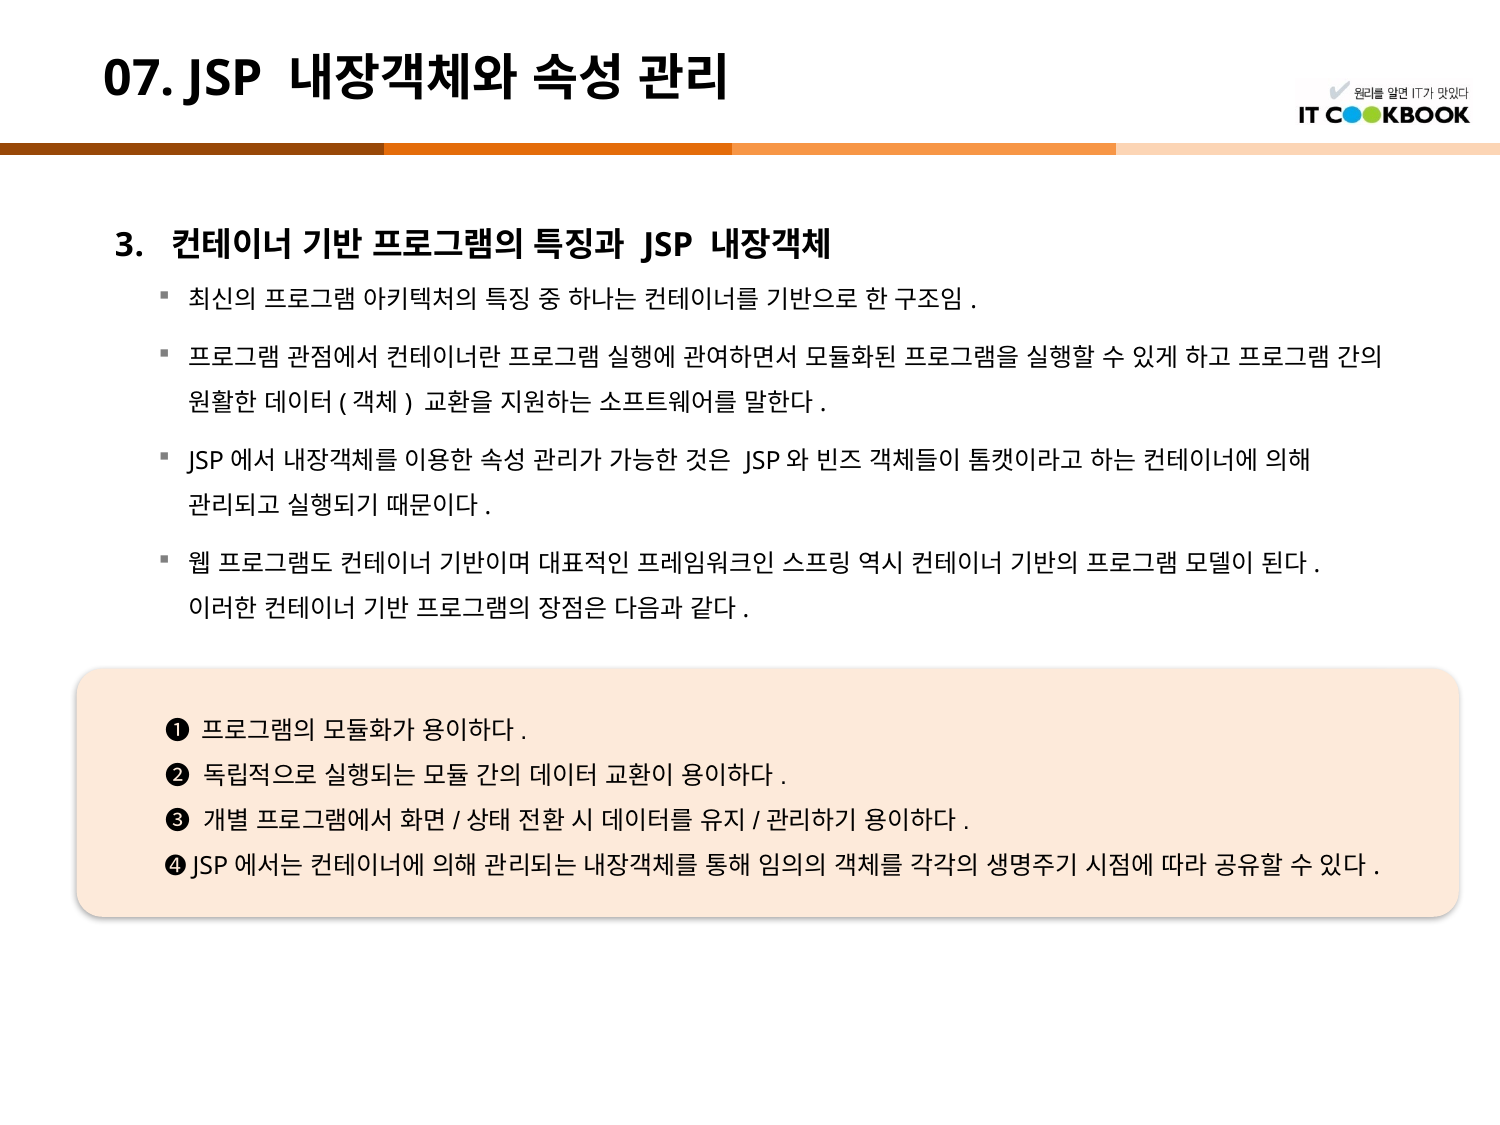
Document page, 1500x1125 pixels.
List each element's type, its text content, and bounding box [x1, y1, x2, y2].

title 07. JSP 내장객체와 속성 관리 [88, 30, 1330, 121]
picture [1295, 78, 1473, 125]
text_box 컨테이너 기반 프로그램의 특징과 JSP 내장객체 최신의 프로그램 아키텍처의 특징 중 하나는 컨테이너를 기반으로 한 구조임. 프로그램 관점에서 컨테이너란 프로그램 실행에 관여하면서 모듈화된 프로그램을 실행할 수 있게 하고 프로그램 간의 원활한 데이터(객체) 교환을 지원하는 소프트웨어를 말한다. JSP에서 내장객체를 이용한 속성 관리가 가능한 것은 JSP와 빈즈 객체들이 톰캣이라고 하는 컨테이너에 의해 관리되고 실행되기 때문이다. 웹 프로그램도 컨테이너 기반이며 대표적인 프레임워크인 스프링 역시 컨테이너 기반의 프로그램 모델이 된다. 이러한 컨테이너 기반 프로그램의 장점은 다음과 같다. [100, 196, 1412, 666]
text_box ➊ 프로그램의 모듈화가 용이하다. ➋ 독립적으로 실행되는 모듈 간의 데이터 교환이 용이하다. ➌ 개별 프로그램에서 화면/상태 전환 시 데이터를 유지/관리하기 용이하다. ➍ JSP에서는 컨테이너에 의해 관리되는 내장객체를 통해 임의의 객체를 각각의 생명주기 시점에 따라 공유할 수 있다. [150, 692, 1396, 887]
text_box [75, 667, 1460, 918]
